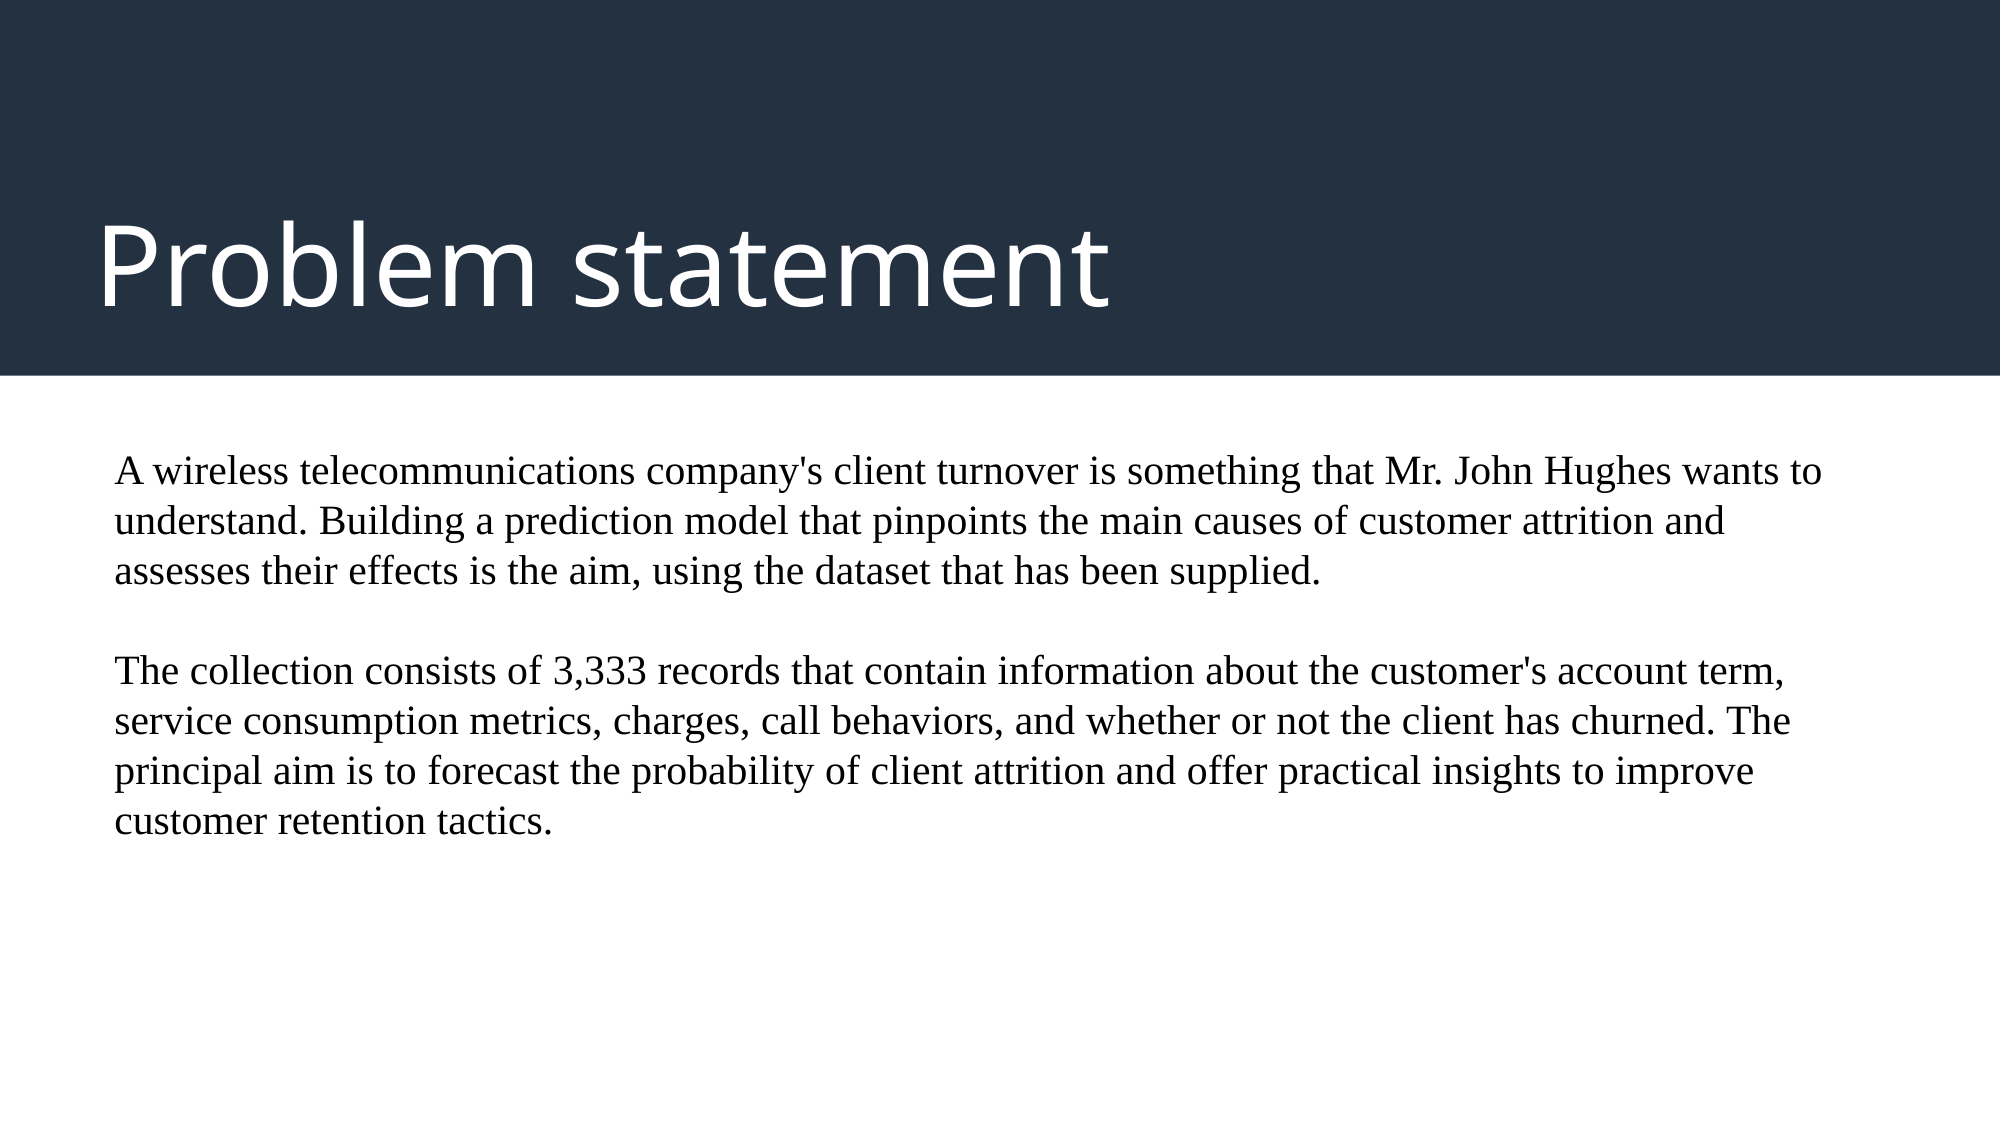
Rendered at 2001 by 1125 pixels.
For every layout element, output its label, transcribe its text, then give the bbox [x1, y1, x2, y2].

title Problem statement [79, 59, 1863, 337]
text_box A wireless telecommunications company's client turnover is something that Mr. John Hughes wants to understand. Building a prediction model that pinpoints the main causes of customer attrition and assesses their effects is the aim, using the dataset that has been supplied. The collection consists of 3,333 records that contain information about the customer's account term, service consumption metrics, charges, call behaviors, and whether or not the client has churned. The principal aim is to forecast the probability of client attrition and offer practical insights to improve customer retention tactics. [99, 435, 1871, 901]
